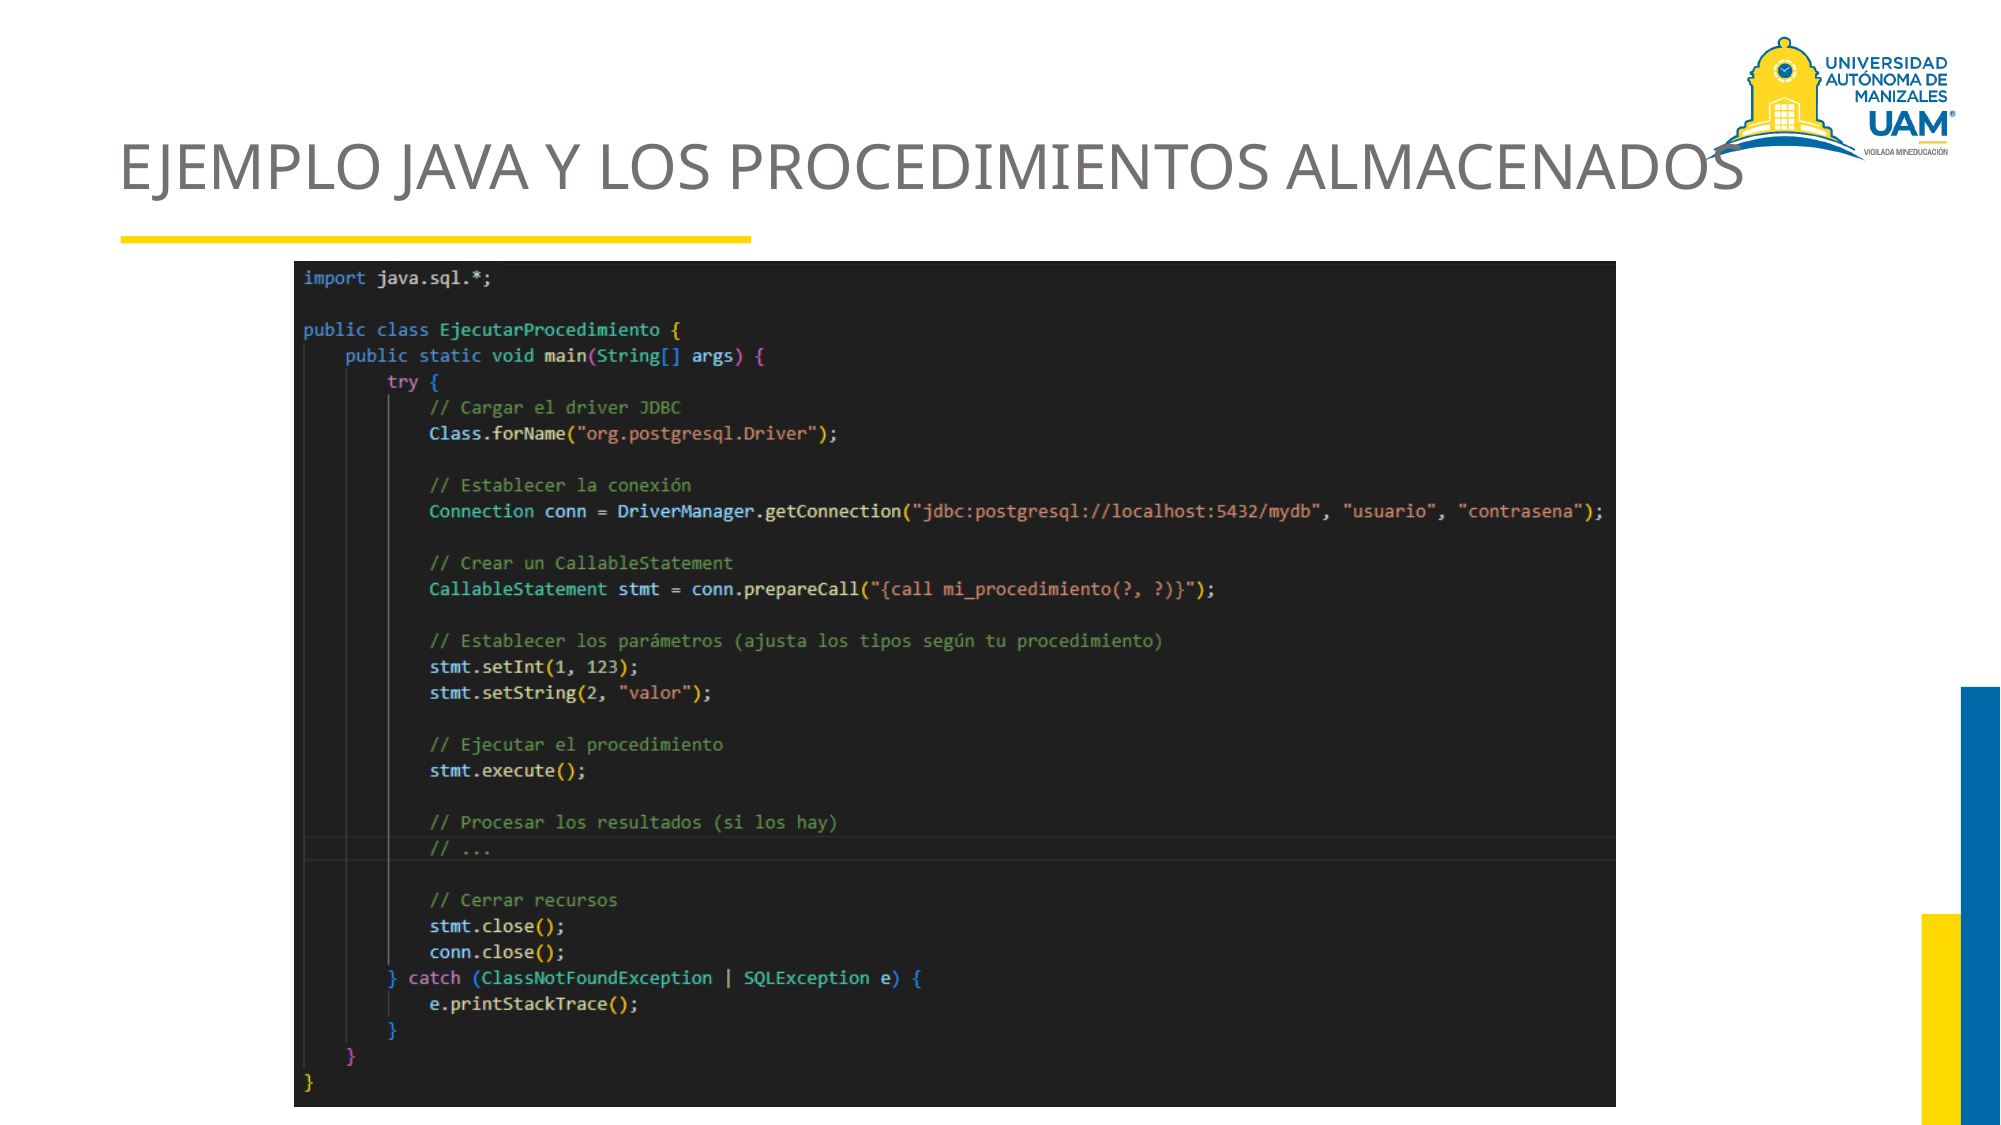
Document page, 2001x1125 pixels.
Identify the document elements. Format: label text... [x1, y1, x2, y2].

title EJEMPLO JAVA Y LOS PROCEDIMIENTOS ALMACENADOS [103, 85, 1829, 255]
picture [294, 261, 1616, 1107]
picture [1683, 13, 1976, 184]
text_box [120, 236, 752, 244]
